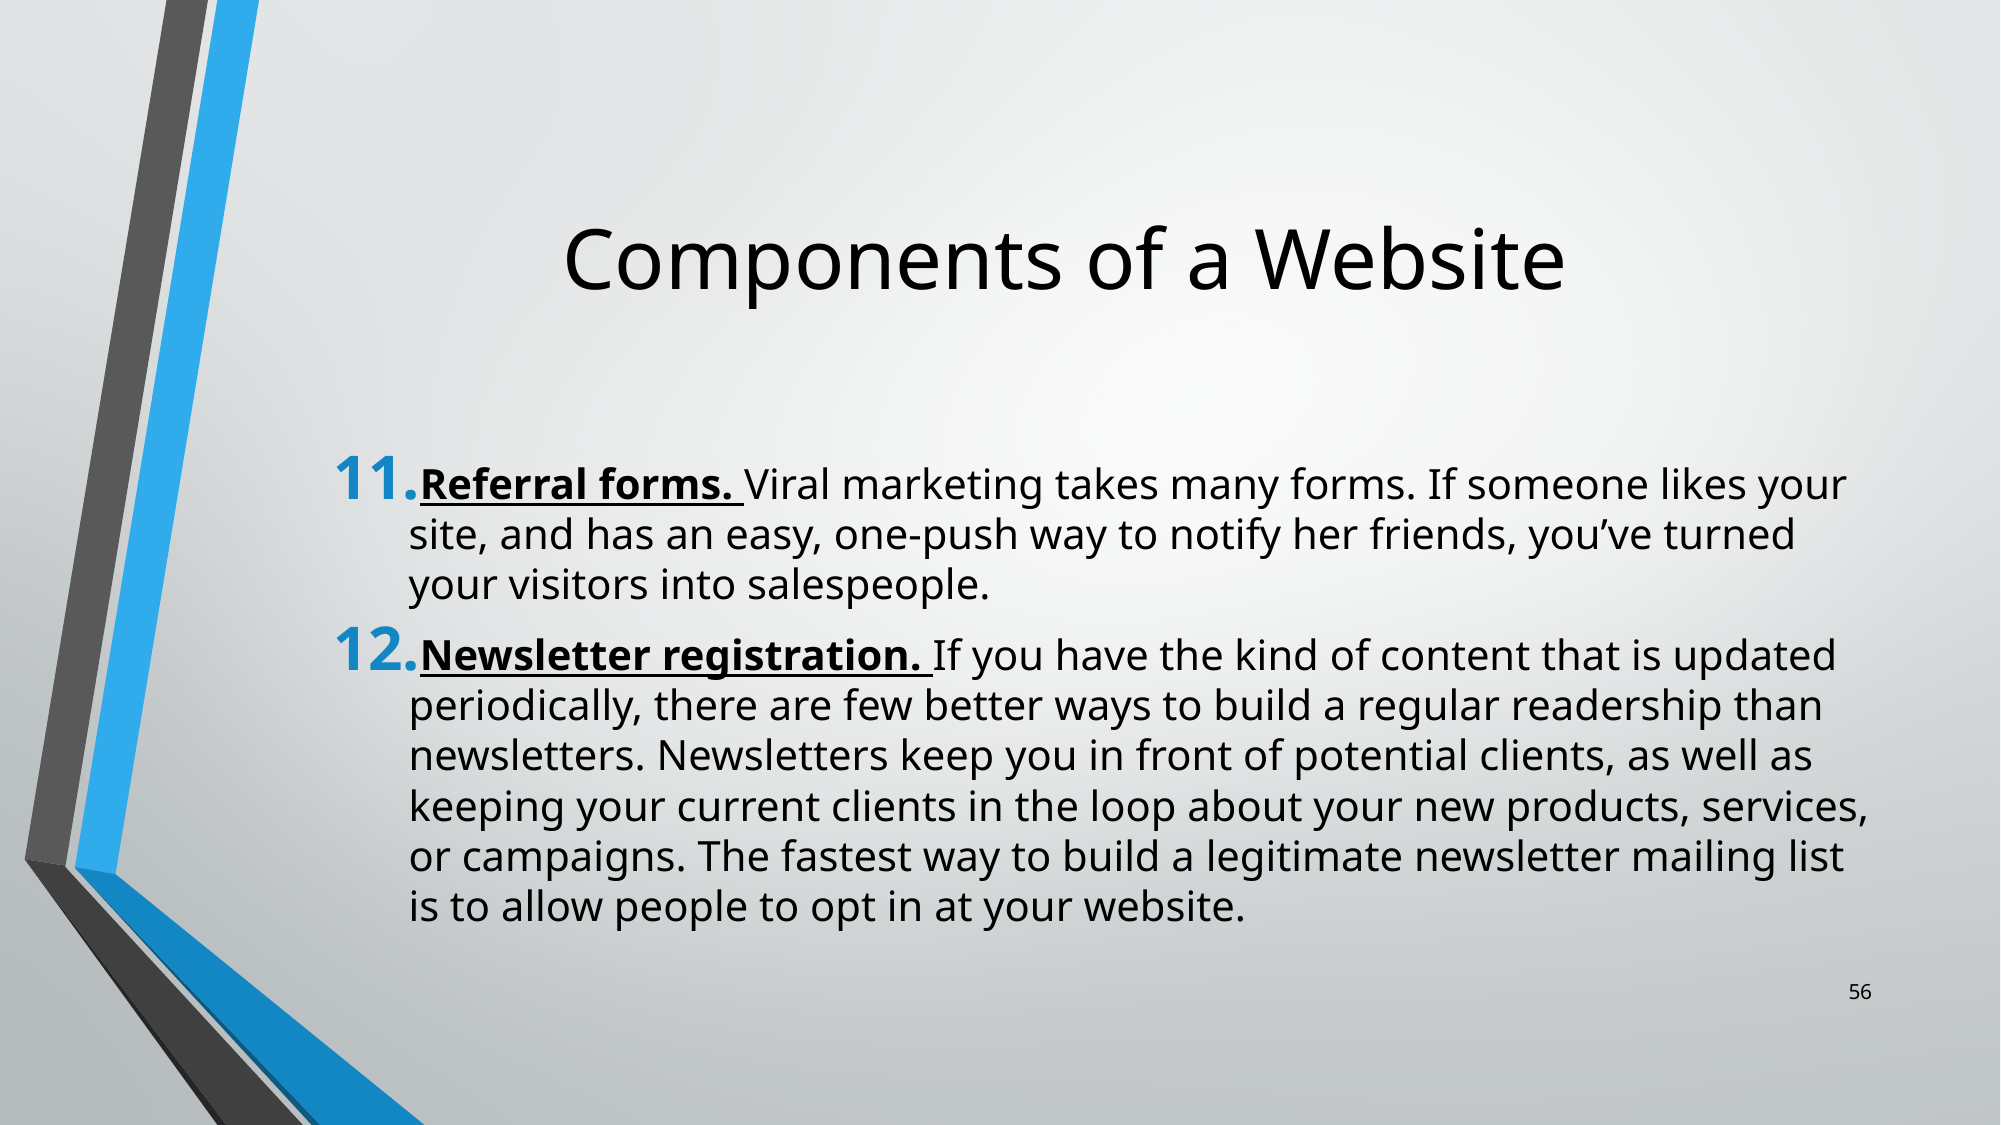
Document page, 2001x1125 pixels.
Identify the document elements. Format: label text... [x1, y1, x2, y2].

slide_number 56 [1796, 962, 1887, 1023]
list Referral forms. Viral marketing takes many forms. If someone likes your site, and has an easy, one-push way to notify her friends, you’ve turned your visitors into salespeople. Newsletter registration. If you have the kind of content that is updated periodically, there are few better ways to build a regular readership than newsletters. Newsletters keep you in front of potential clients, as well as keeping your current clients in the loop about your new products, services, or campaigns. The fastest way to build a legitimate newsletter mailing list is to allow people to opt in at your website. [243, 437, 1887, 950]
title Components of a Website [243, 112, 1887, 400]
